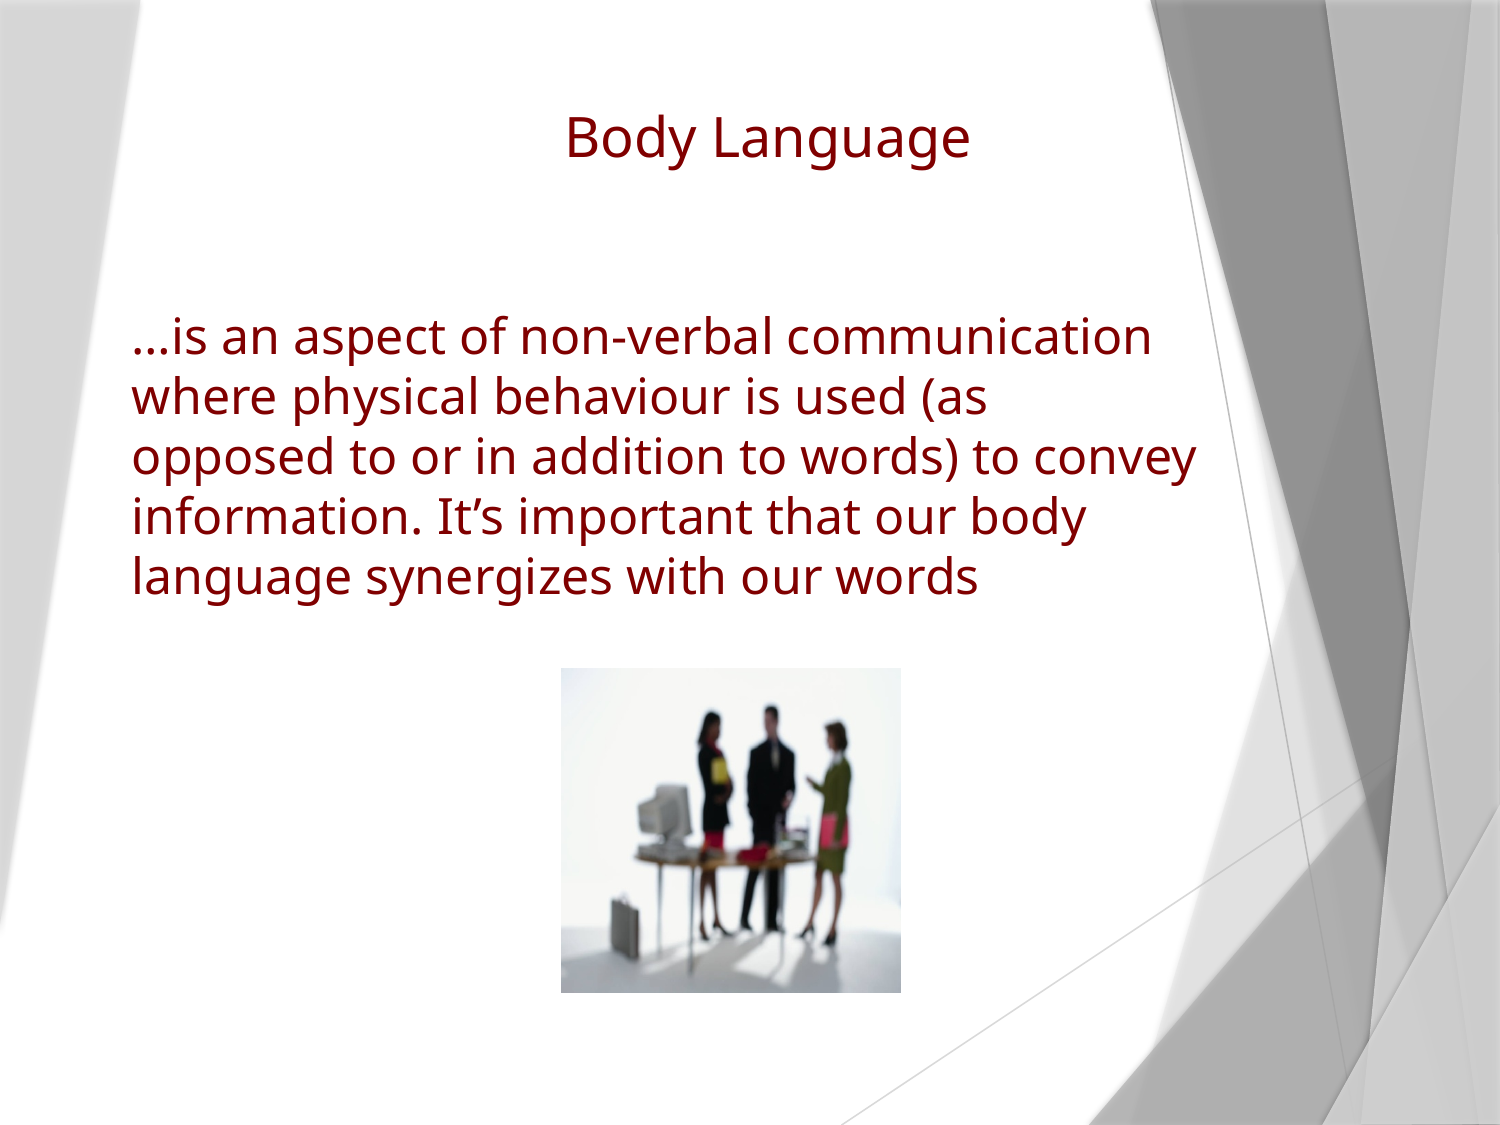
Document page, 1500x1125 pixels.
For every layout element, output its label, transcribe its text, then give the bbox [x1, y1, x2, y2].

picture [560, 668, 902, 993]
text_box …is an aspect of non-verbal communication where physical behaviour is used (as opposed to or in addition to words) to convey information. It’s important that our body language synergizes with our words [117, 297, 1219, 612]
title Body Language [93, 93, 1444, 176]
text_box [246, 210, 1296, 293]
